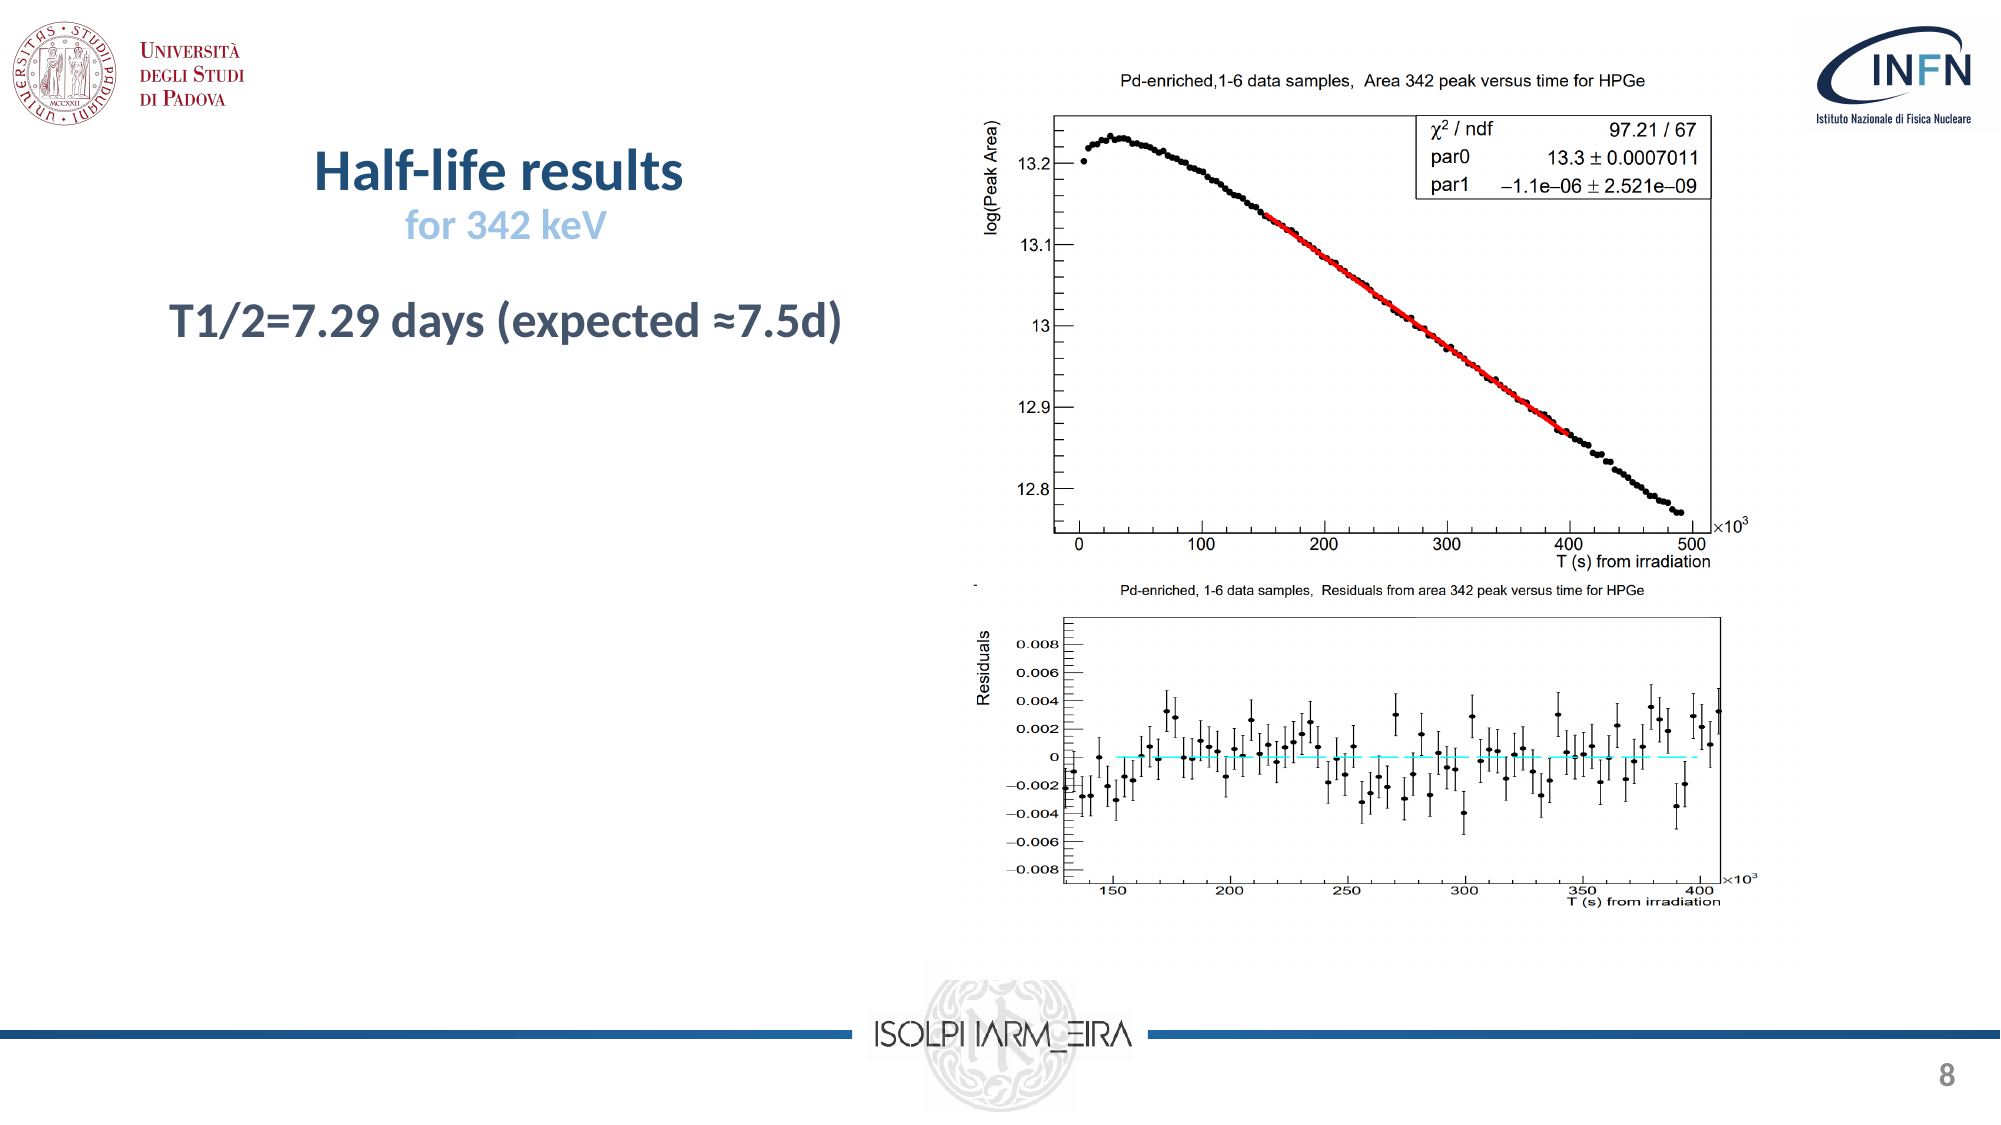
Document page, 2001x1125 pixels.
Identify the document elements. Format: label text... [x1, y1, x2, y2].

text_box T1/2=7.29 days (expected ≈7.5d) [154, 279, 859, 460]
picture [868, 16, 2000, 1119]
text_box Half-life results for 342 keV [0, 131, 946, 257]
title [0, 0, 1464, 126]
